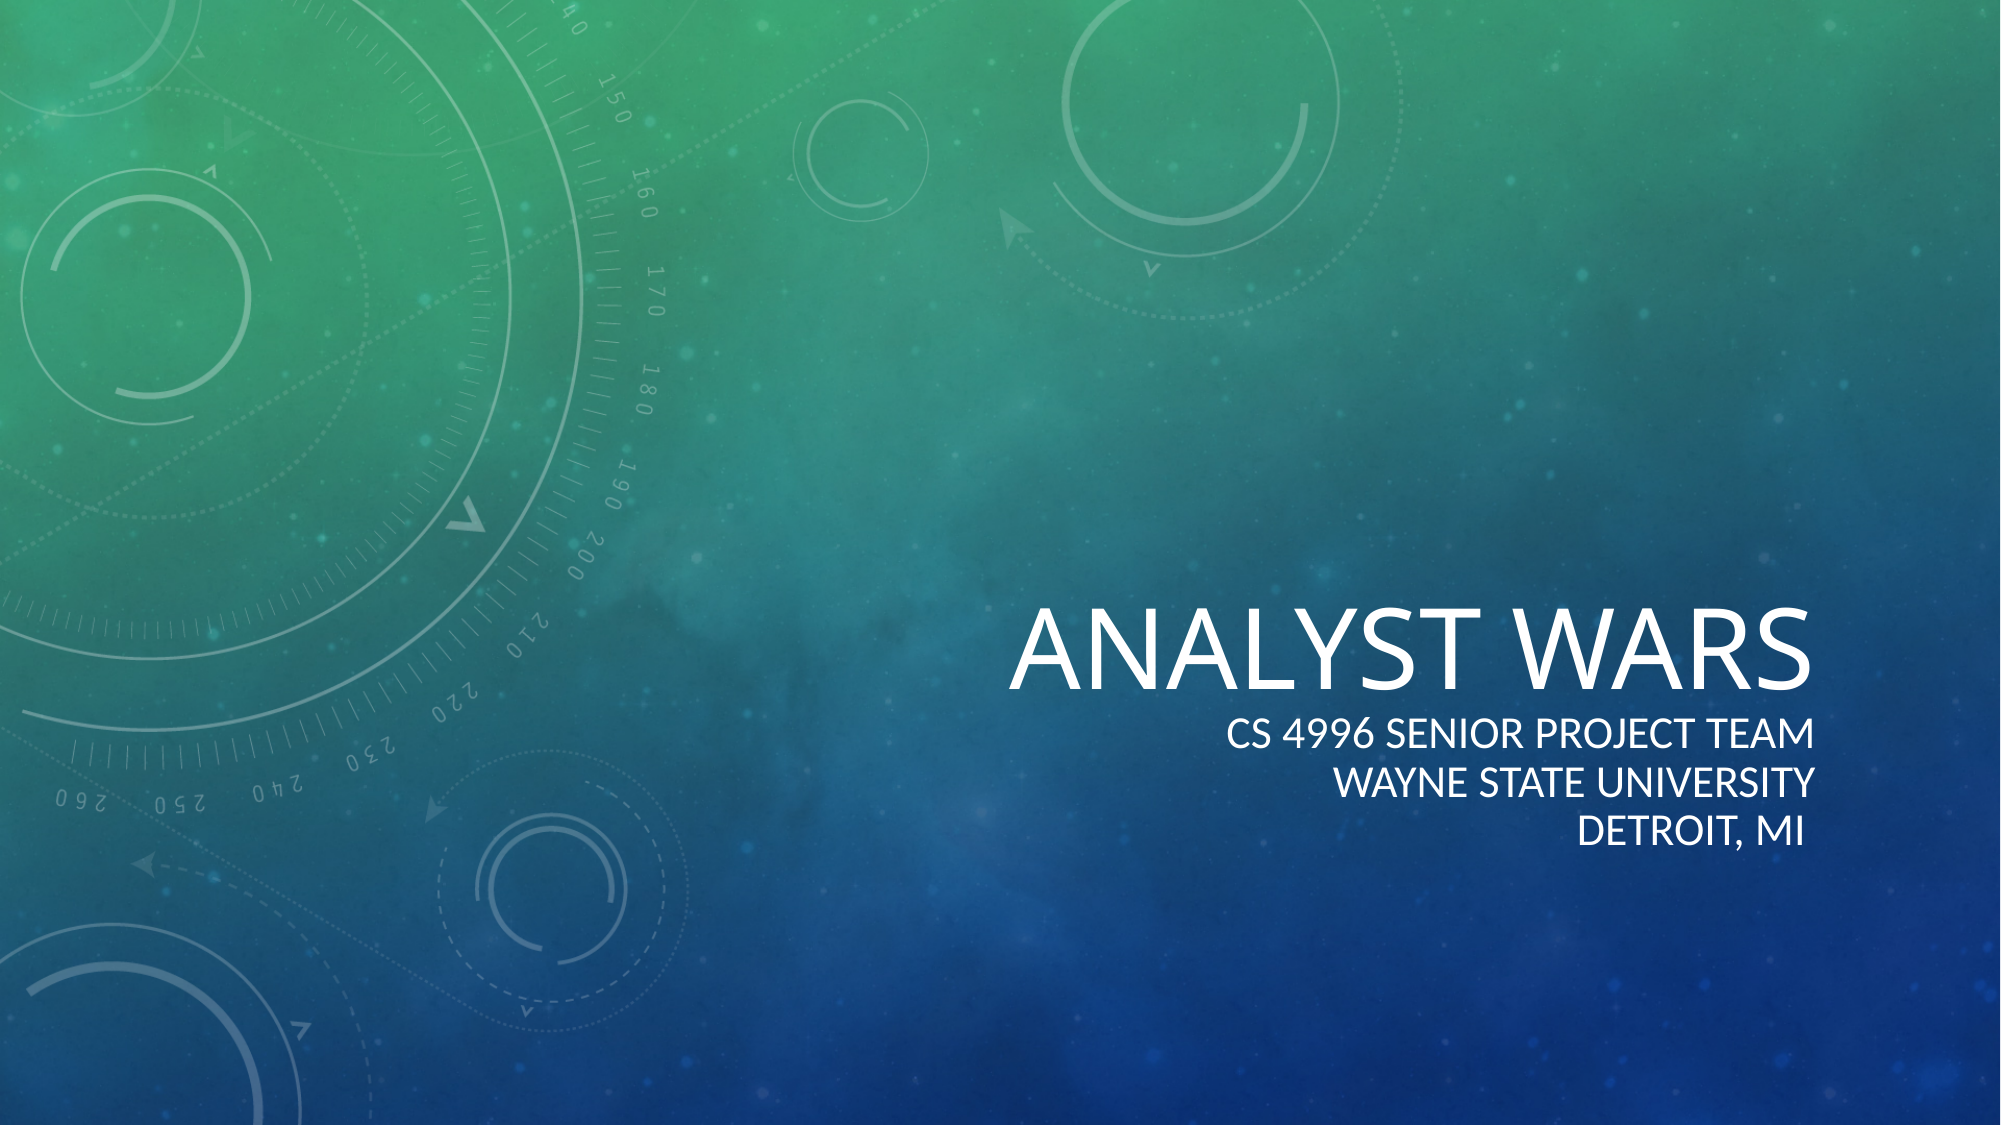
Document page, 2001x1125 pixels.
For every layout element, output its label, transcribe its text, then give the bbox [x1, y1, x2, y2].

picture [0, 0, 2001, 1125]
subtitle CS 4996 Senior Project Team Wayne state university Detroit, mi [650, 719, 1831, 950]
title ANALYST WARS [166, 219, 1831, 720]
